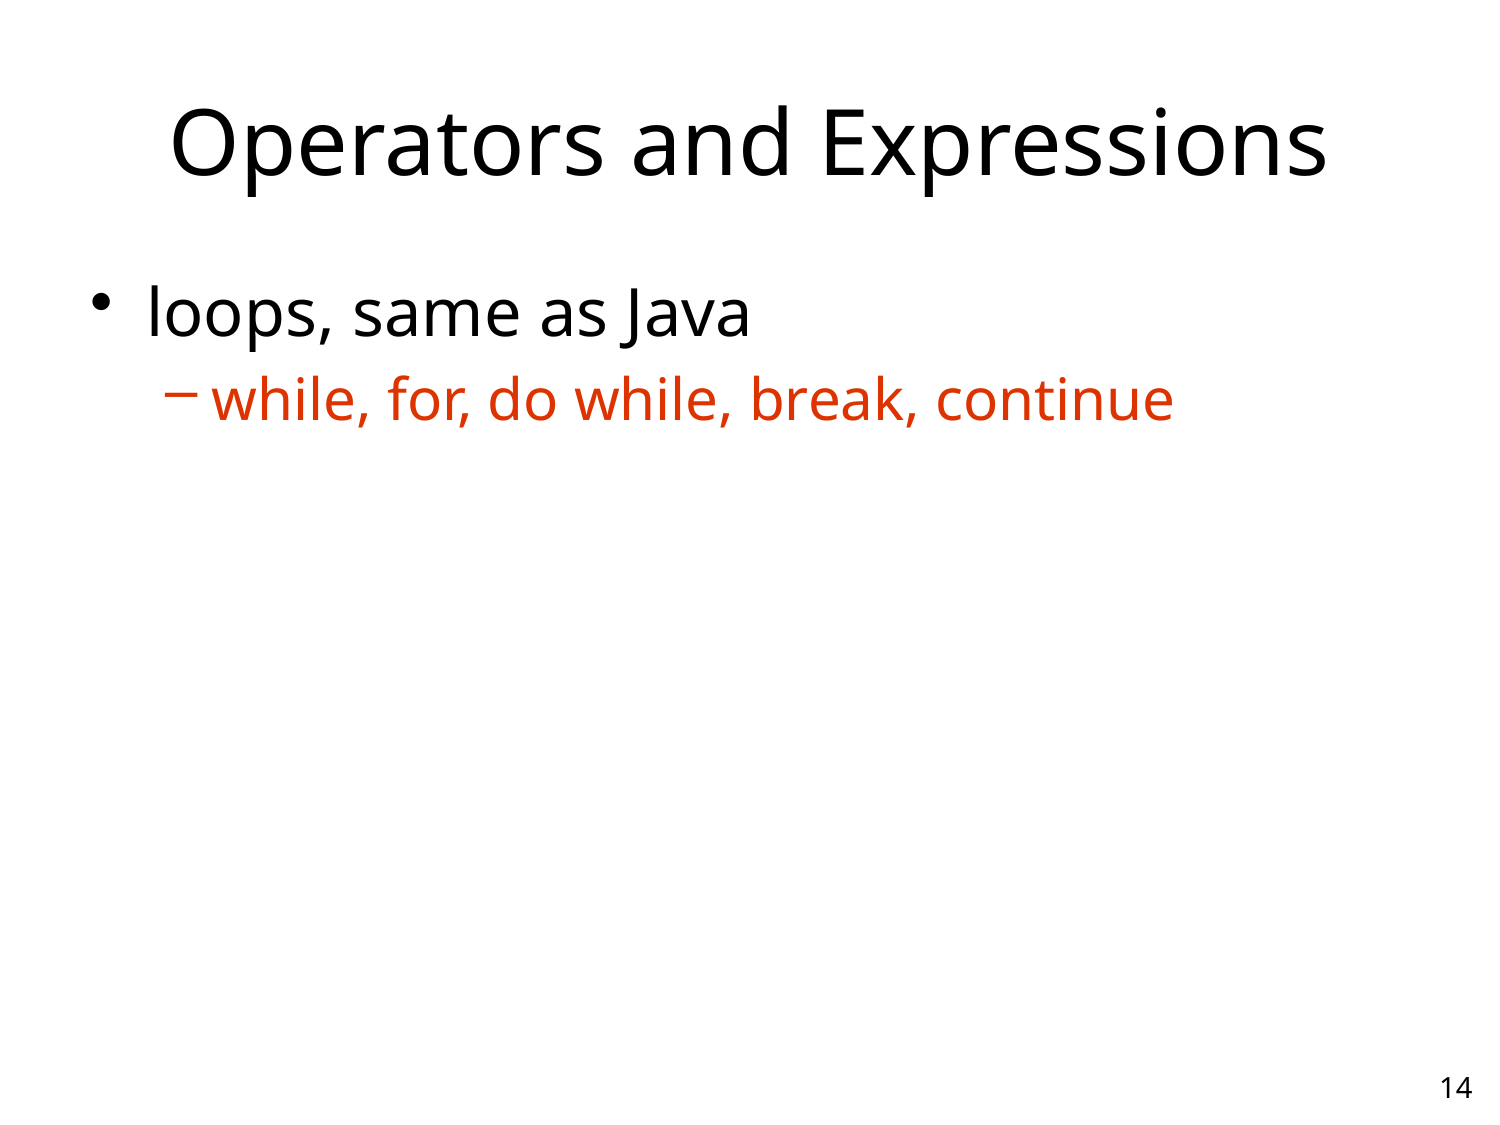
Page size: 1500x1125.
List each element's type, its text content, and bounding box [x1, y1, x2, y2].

list loops, same as Java while, for, do while, break, continue [74, 262, 1426, 1006]
title Operators and Expressions [74, 44, 1426, 233]
